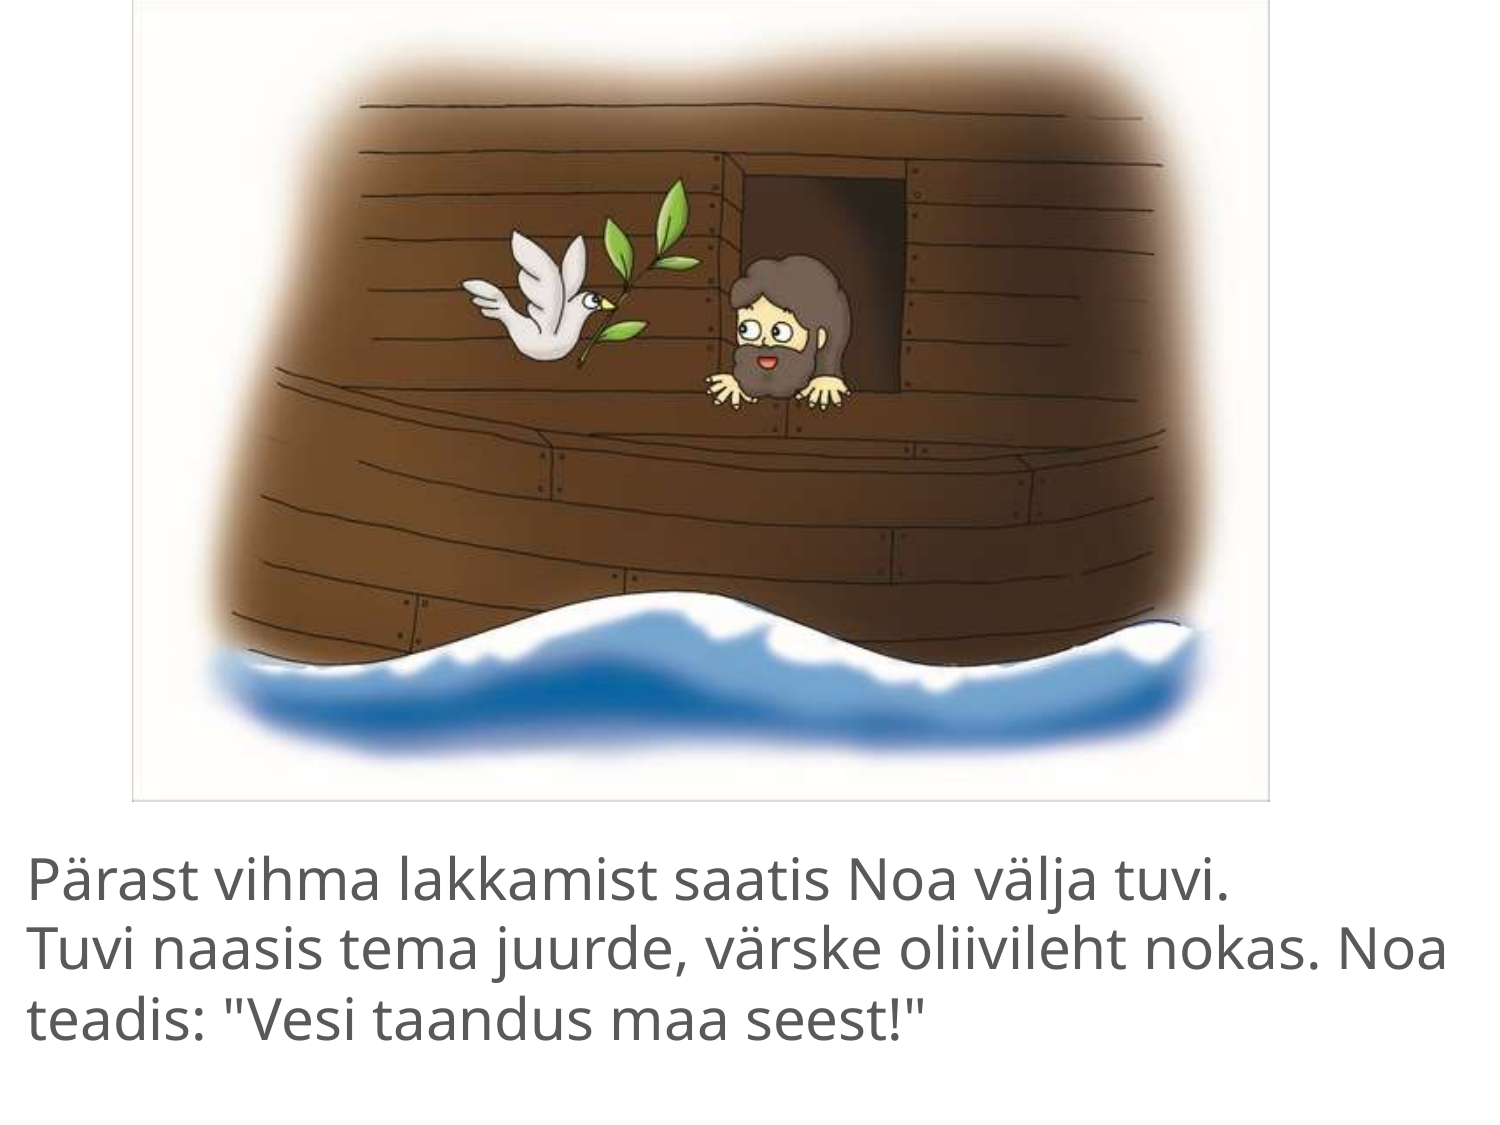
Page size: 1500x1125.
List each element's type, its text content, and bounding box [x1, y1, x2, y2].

text_box Pärast vihma lakkamist saatis Noa välja tuvi. Tuvi naasis tema juurde, värske oliivileht nokas. Noa teadis: "Vesi taandus maa seest!" [11, 834, 1498, 1059]
picture [132, 0, 1270, 803]
